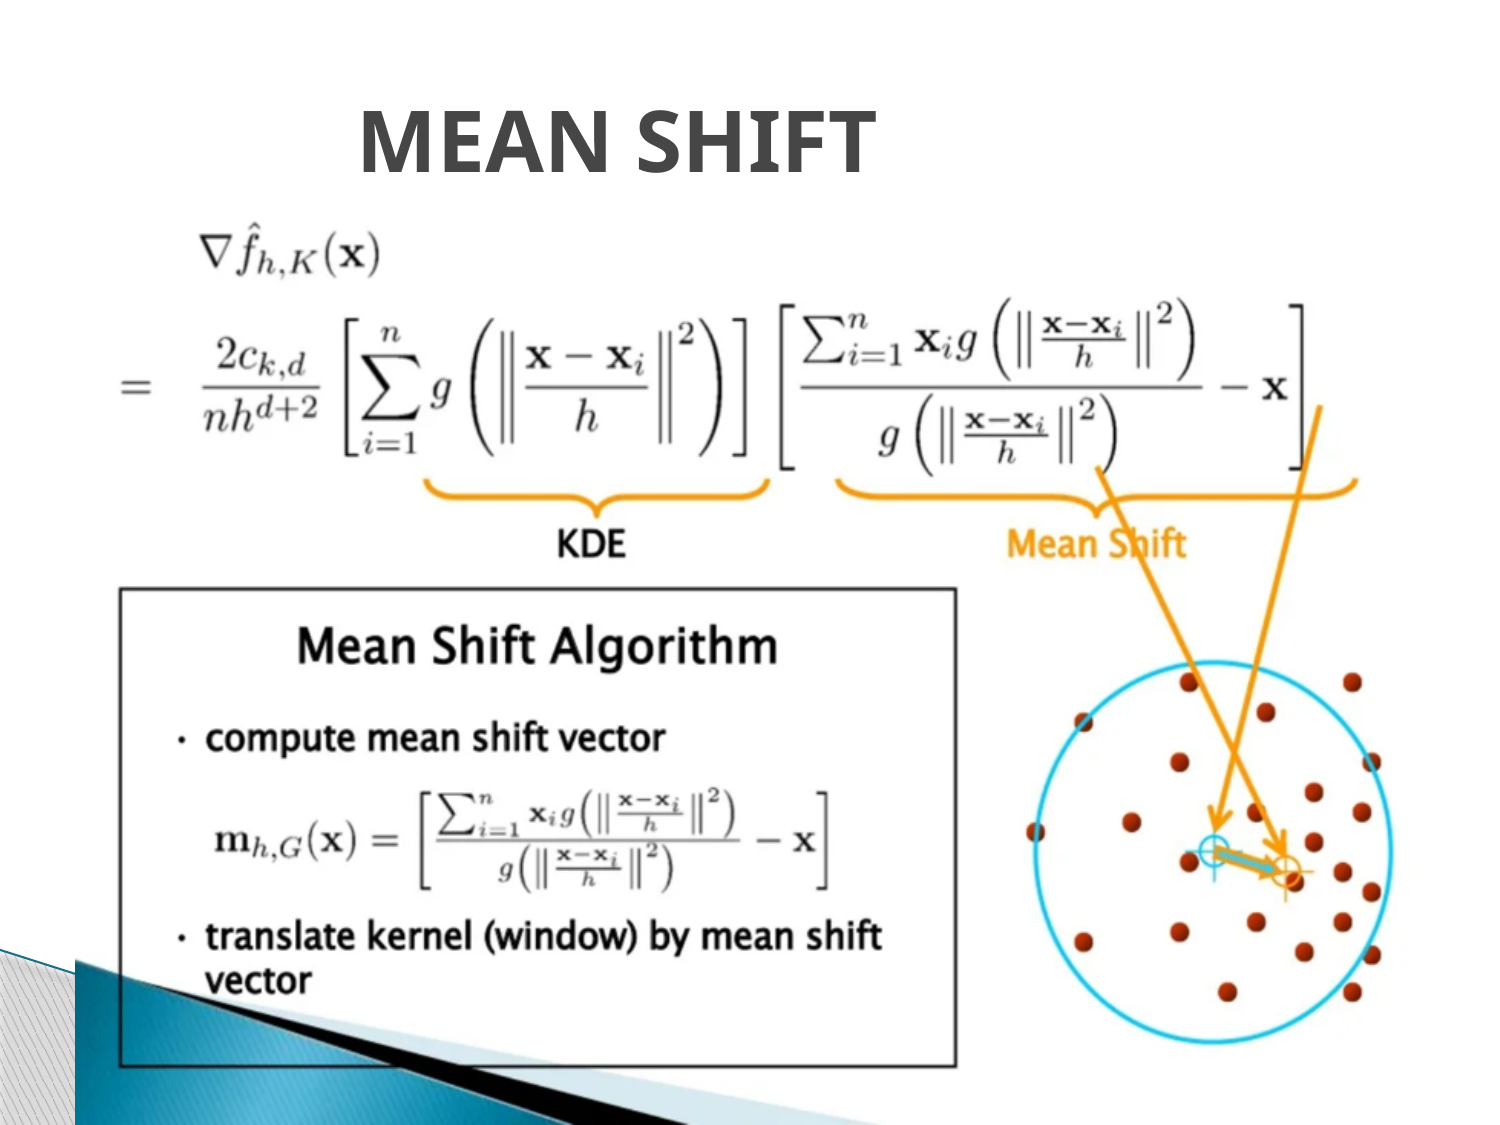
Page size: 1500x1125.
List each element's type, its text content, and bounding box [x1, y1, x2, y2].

title MEAN SHIFT [75, 45, 1425, 207]
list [74, 207, 1426, 1125]
